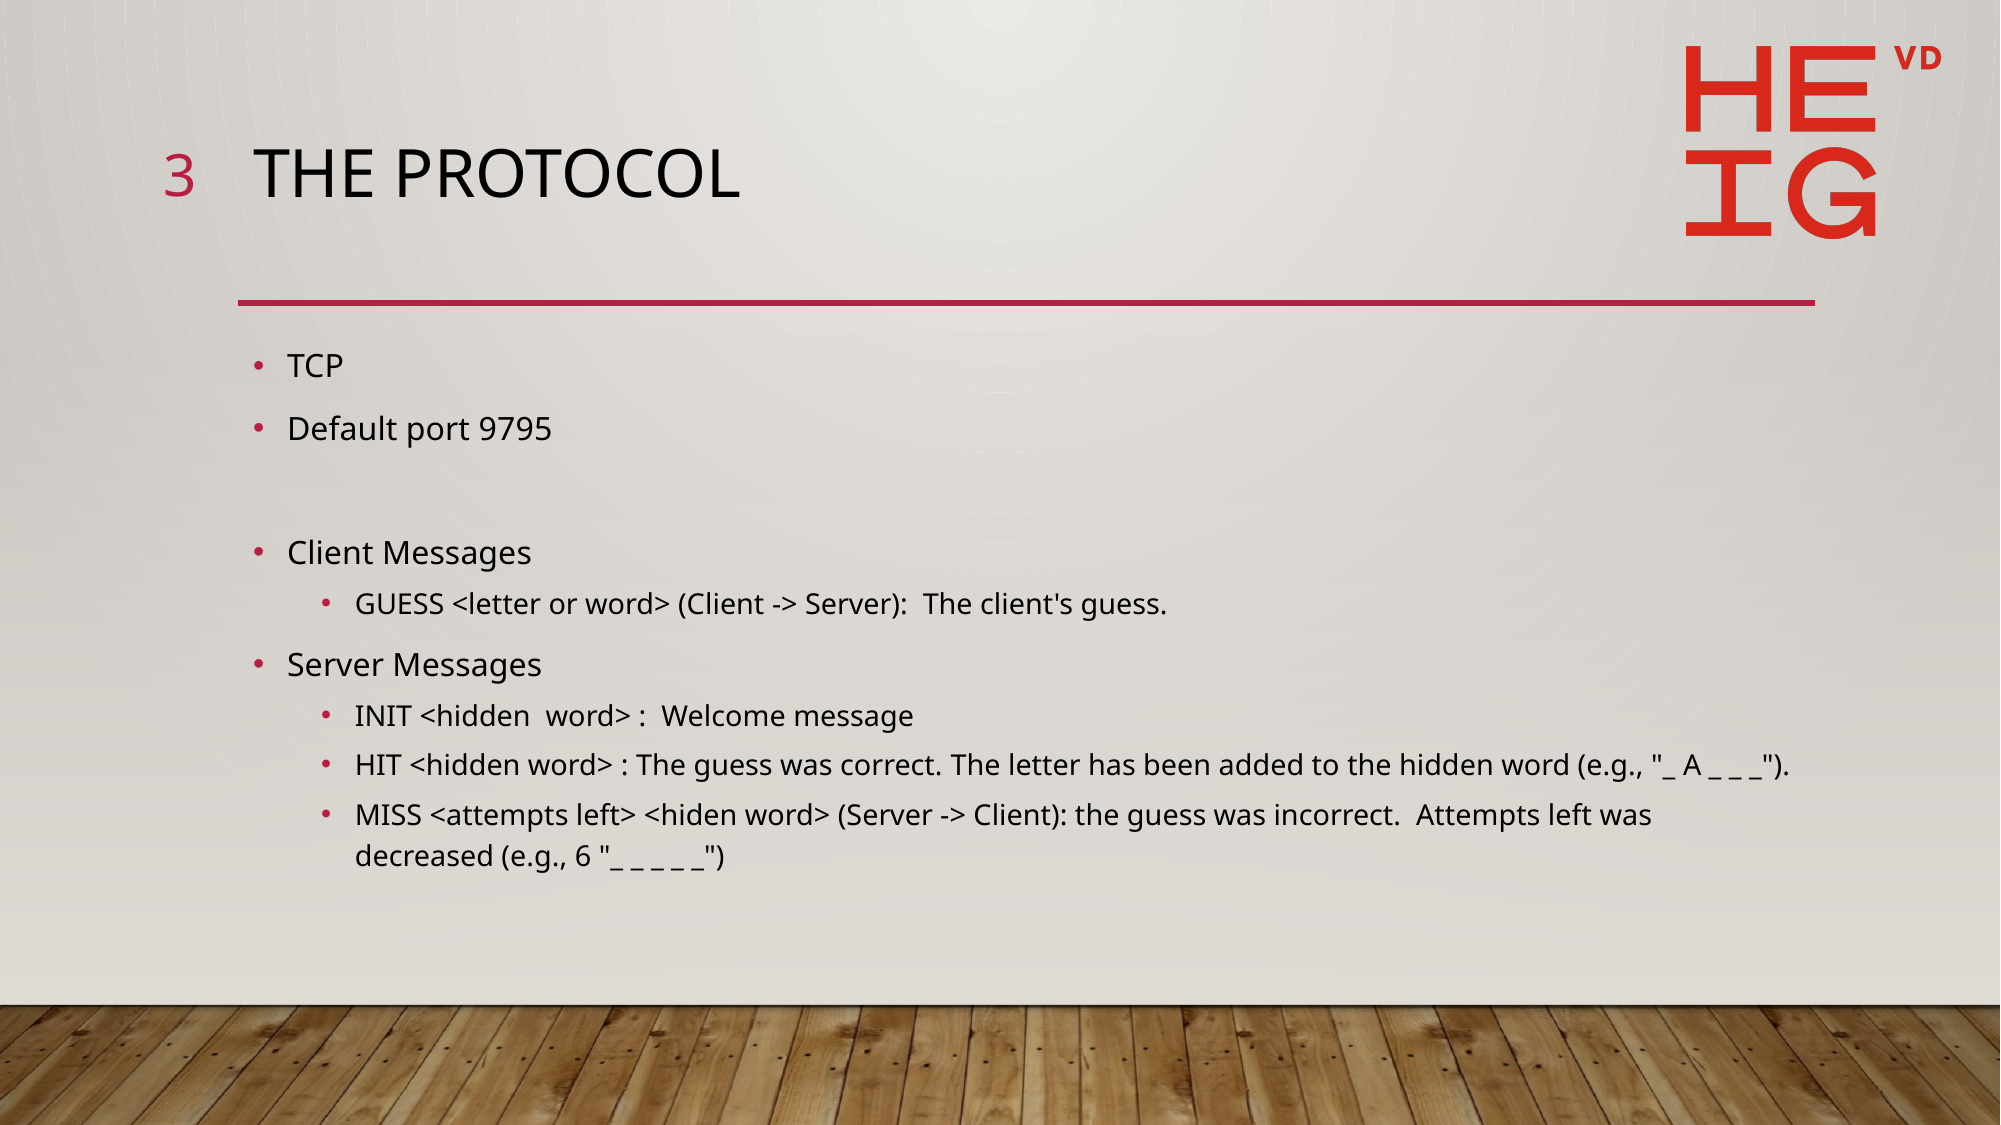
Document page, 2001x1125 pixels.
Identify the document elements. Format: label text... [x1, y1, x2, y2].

picture [1686, 46, 1941, 239]
list TCP Default port 9795 Client Messages GUESS <letter or word> (Client -> Server): The client's guess. Server Messages INIT <hidden word> : Welcome message HIT <hidden word> : The guess was correct. The letter has been added to the hidden word (e.g., "_ A _ _ _"). MISS <attempts left> <hiden word> (Server -> Client): the guess was incorrect. Attempts left was decreased (e.g., 6 "_ _ _ _ _") [238, 330, 1814, 897]
title The protocol [238, 131, 1814, 305]
picture [0, 1005, 2000, 1125]
slide_number 3 [78, 131, 212, 214]
